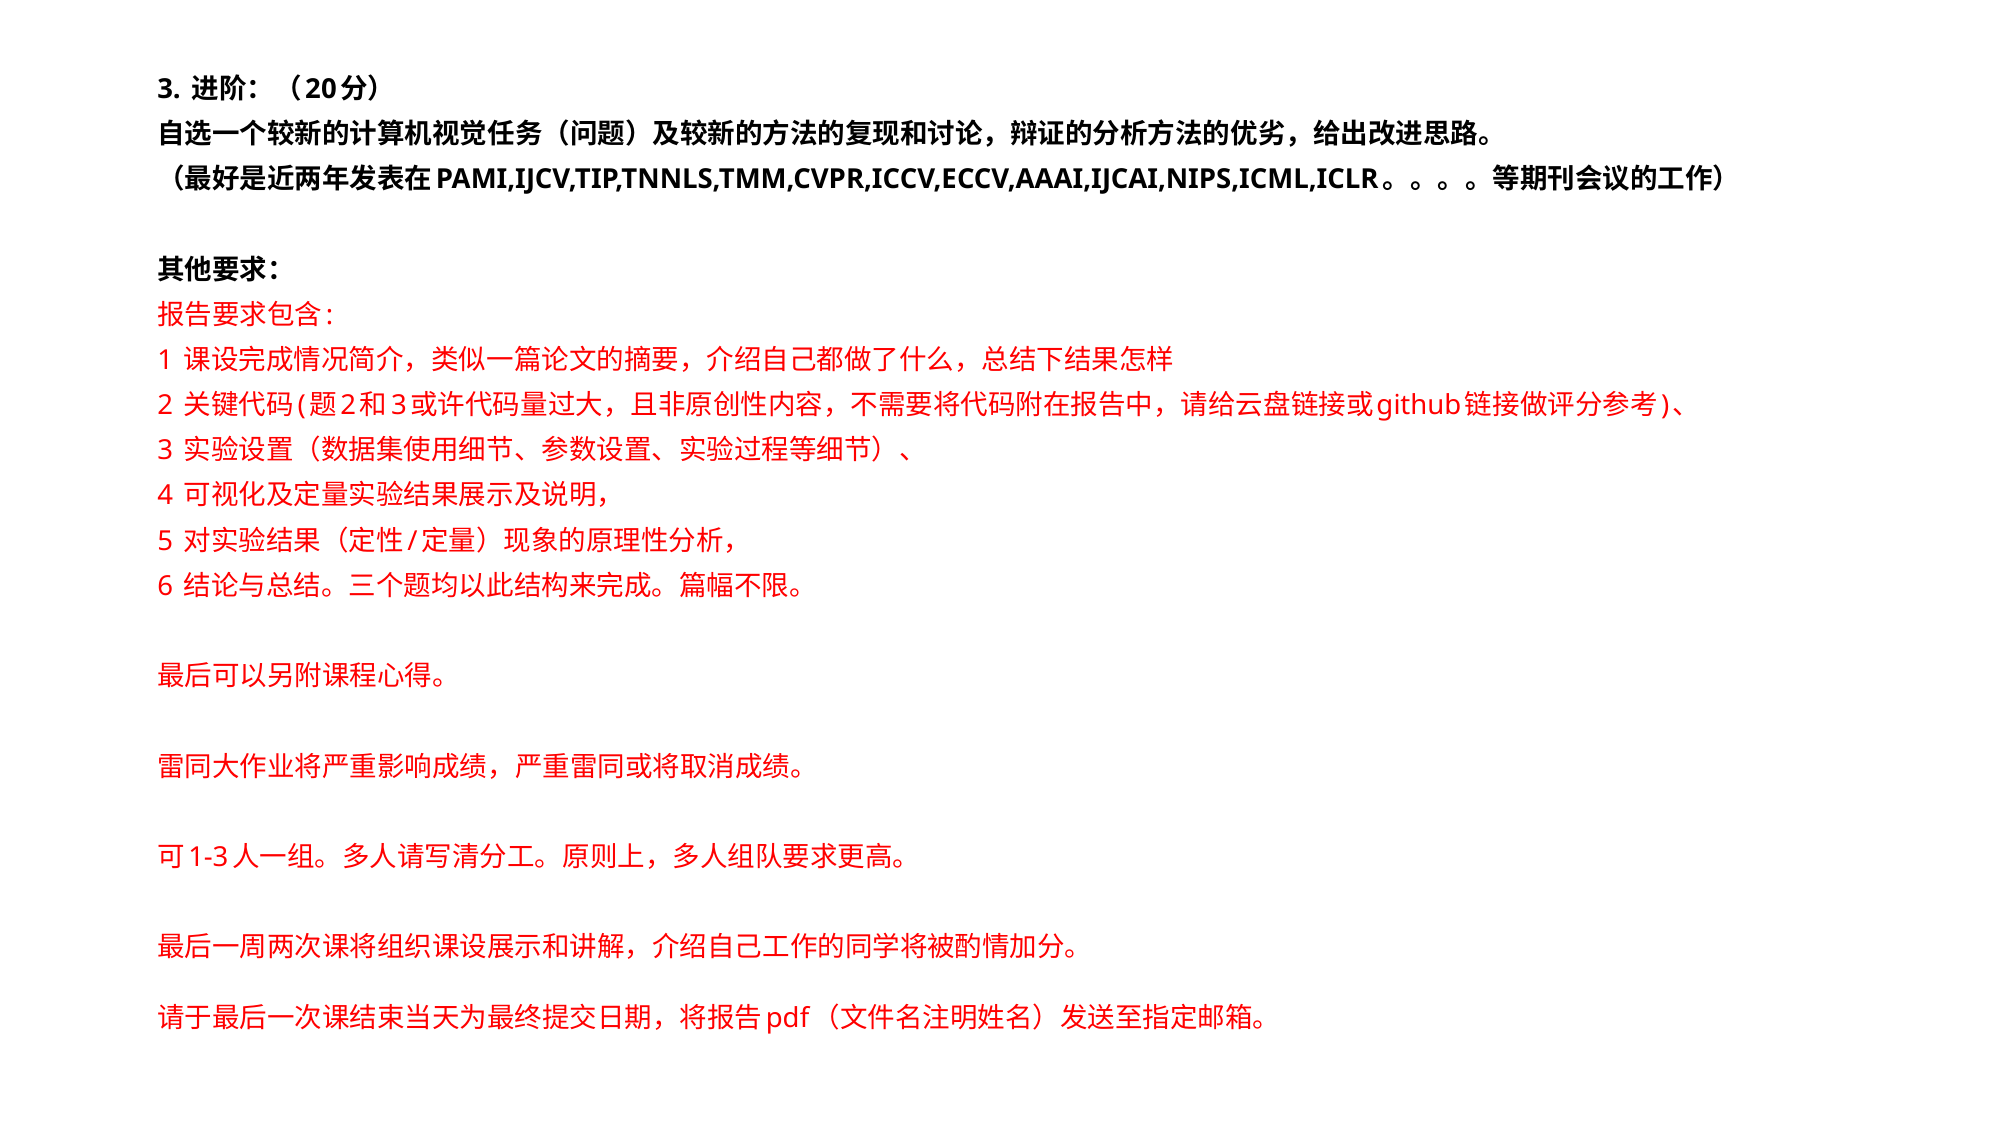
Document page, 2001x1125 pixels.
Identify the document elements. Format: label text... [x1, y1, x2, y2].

list 3. 进阶：（20分） 自选一个较新的计算机视觉任务（问题）及较新的方法的复现和讨论，辩证的分析方法的优劣，给出改进思路。 （最好是近两年发表在PAMI,IJCV,TIP,TNNLS,TMM,CVPR,ICCV,ECCV,AAAI,IJCAI,NIPS,ICML,ICLR。。。。等期刊会议的工作） 其他要求： 报告要求包含: 1 课设完成情况简介，类似一篇论文的摘要，介绍自己都做了什么，总结下结果怎样 2 关键代码(题2和3或许代码量过大，且非原创性内容，不需要将代码附在报告中，请给云盘链接或github链接做评分参考)、 3 实验设置（数据集使用细节、参数设置、实验过程等细节）、 4 可视化及定量实验结果展示及说明， 5 对实验结果（定性/定量）现象的原理性分析， 6 结论与总结。三个题均以此结构来完成。篇幅不限。 最后可以另附课程心得。 雷同大作业将严重影响成绩，严重雷同或将取消成绩。 可1-3人一组。多人请写清分工。原则上，多人组队要求更高。 最后一周两次课将组织课设展示和讲解，介绍自己工作的同学将被酌情加分。 请于最后一次课结束当天为最终提交日期，将报告pdf（文件名注明姓名）发送至指定邮箱。 [142, 56, 1868, 1049]
